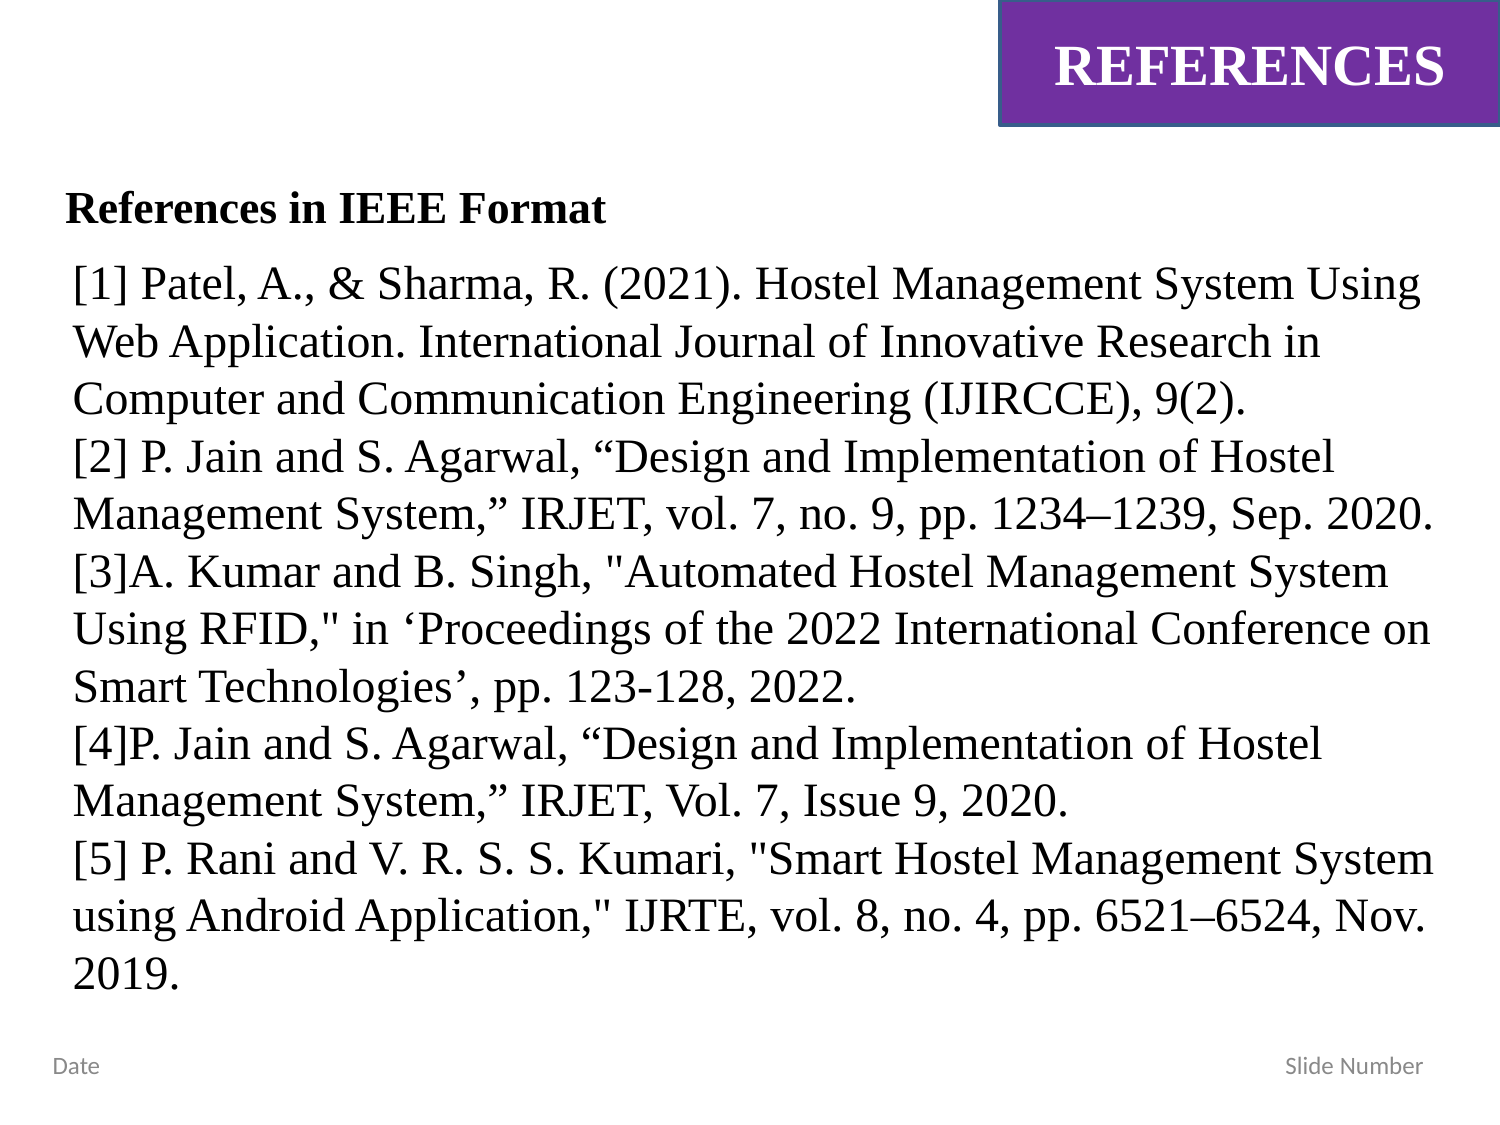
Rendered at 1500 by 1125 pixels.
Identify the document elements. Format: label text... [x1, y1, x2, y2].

text_box [1] Patel, A., & Sharma, R. (2021). Hostel Management System Using Web Application. International Journal of Innovative Research in Computer and Communication Engineering (IJIRCCE), 9(2). [2] P. Jain and S. Agarwal, “Design and Implementation of Hostel Management System,” IRJET, vol. 7, no. 9, pp. 1234–1239, Sep. 2020. [3]A. Kumar and B. Singh, "Automated Hostel Management System Using RFID," in ‘Proceedings of the 2022 International Conference on Smart Technologies’, pp. 123-128, 2022. [4]P. Jain and S. Agarwal, “Design and Implementation of Hostel Management System,” IRJET, Vol. 7, Issue 9, 2020. [5] P. Rani and V. R. S. S. Kumari, "Smart Hostel Management System using Android Application," IJRTE, vol. 8, no. 4, pp. 6521–6524, Nov. 2019. [57, 244, 1471, 414]
text_box Date Slide Number [37, 1026, 1450, 1103]
text_box References in IEEE Format [50, 170, 1450, 245]
text_box REFERENCES [999, 0, 1500, 125]
